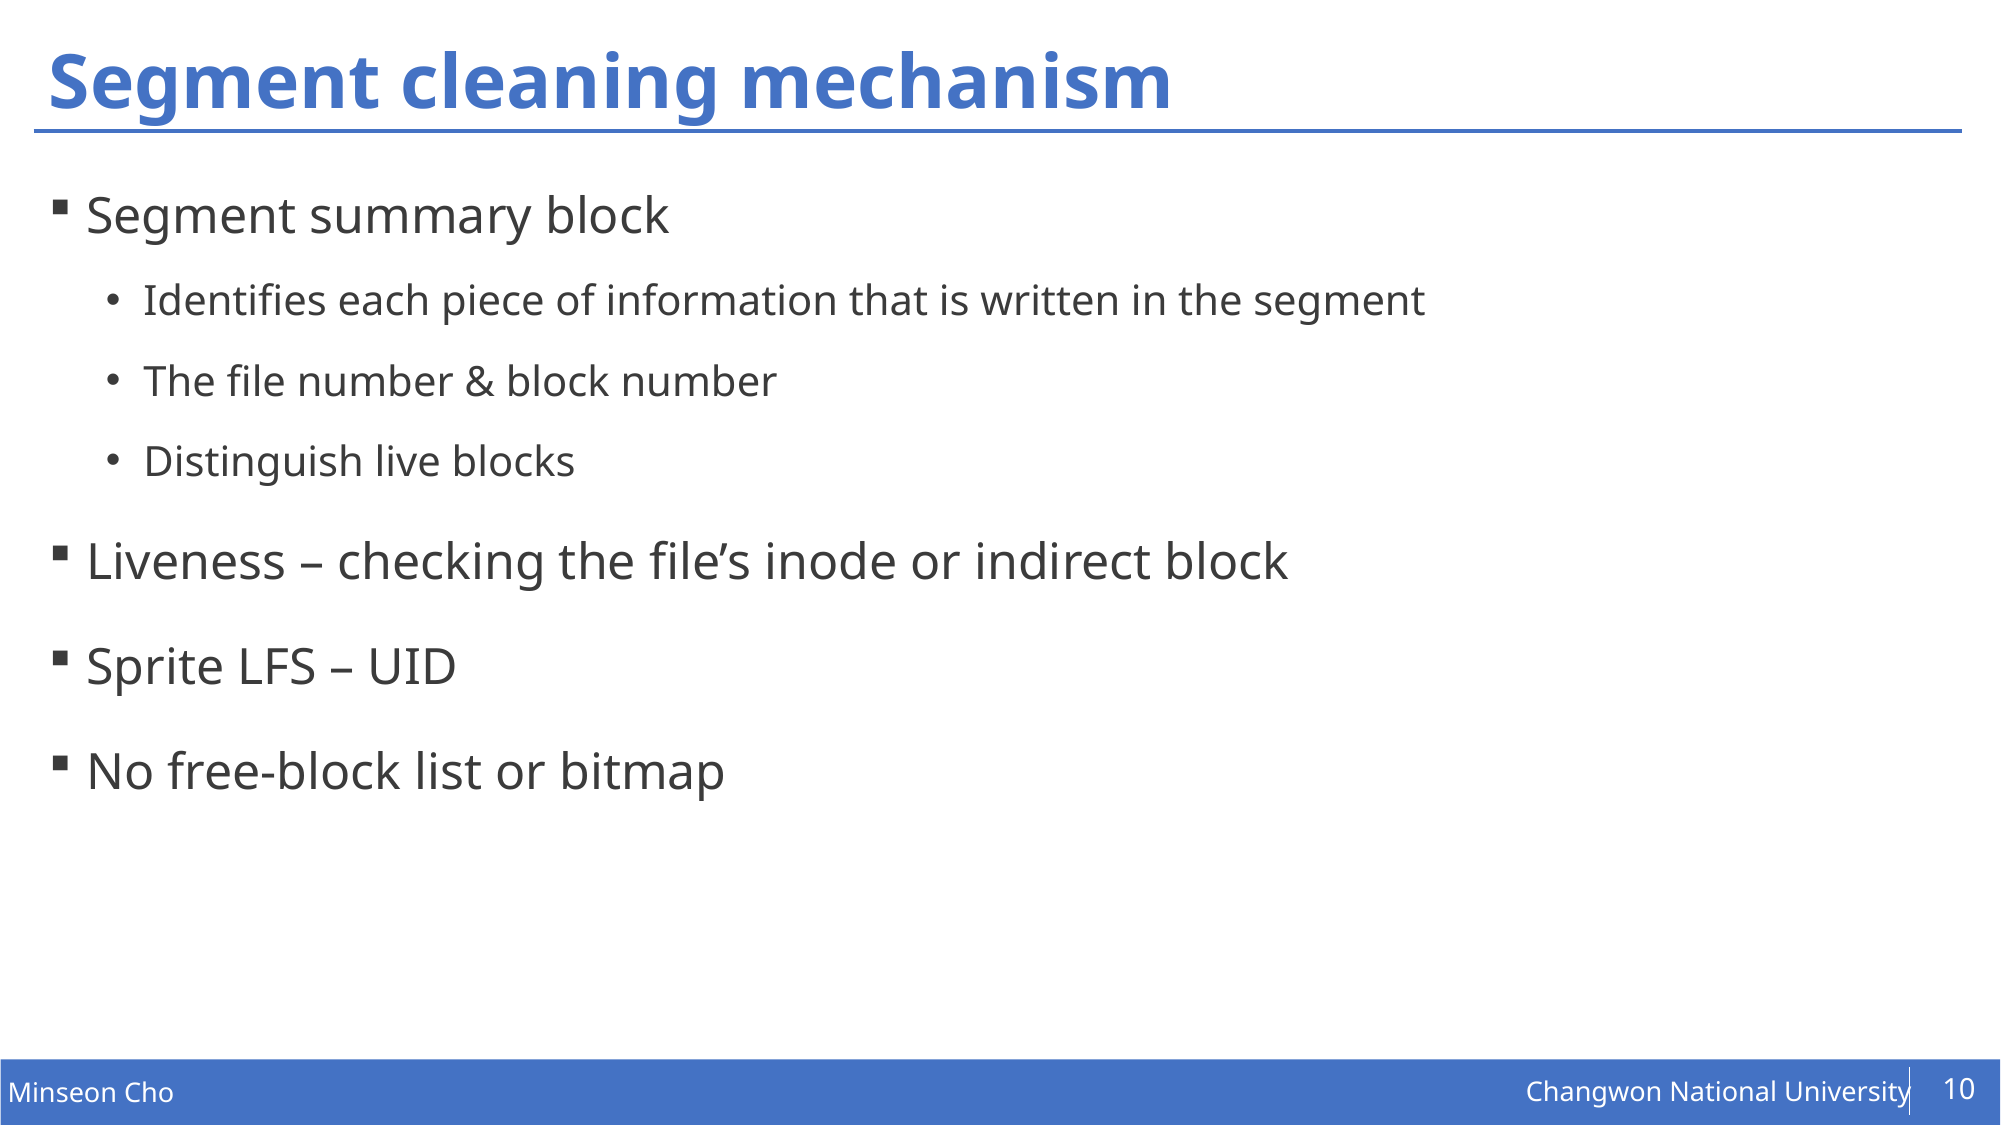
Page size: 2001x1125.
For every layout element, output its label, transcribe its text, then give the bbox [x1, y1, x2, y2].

slide_number 10 [1922, 1060, 1996, 1121]
list Segment summary block Identifies each piece of information that is written in the segment The file number & block number Distinguish live blocks Liveness – checking the file’s inode or indirect block Sprite LFS – UID No free-block list or bitmap [33, 152, 1963, 997]
title Segment cleaning mechanism [33, 27, 1963, 143]
